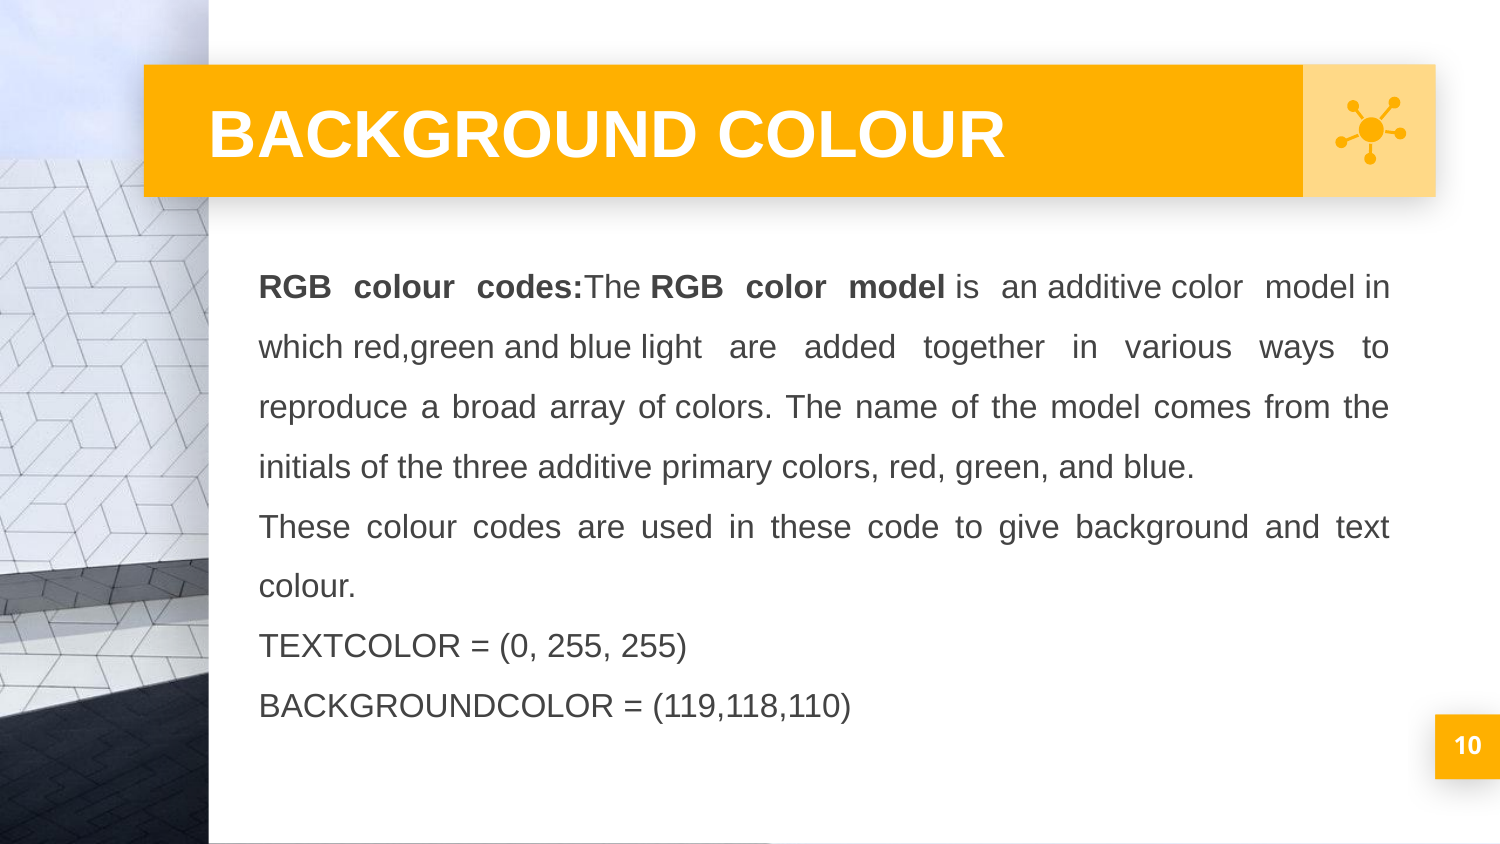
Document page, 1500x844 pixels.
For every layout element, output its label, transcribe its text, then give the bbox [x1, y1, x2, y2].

title BACKGROUND COLOUR [193, 64, 1300, 197]
text_box RGB colour codes:The RGB color model is an additive color model in which red,green and blue light are added together in various ways to reproduce a broad array of colors. The name of the model comes from the initials of the three additive primary colors, red, green, and blue. These colour codes are used in these code to give background and text colour. TEXTCOLOR = (0, 255, 255) BACKGROUNDCOLOR = (119,118,110) [242, 236, 1408, 807]
slide_number 10 [1435, 714, 1500, 780]
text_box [1335, 96, 1407, 165]
picture [0, 0, 208, 844]
